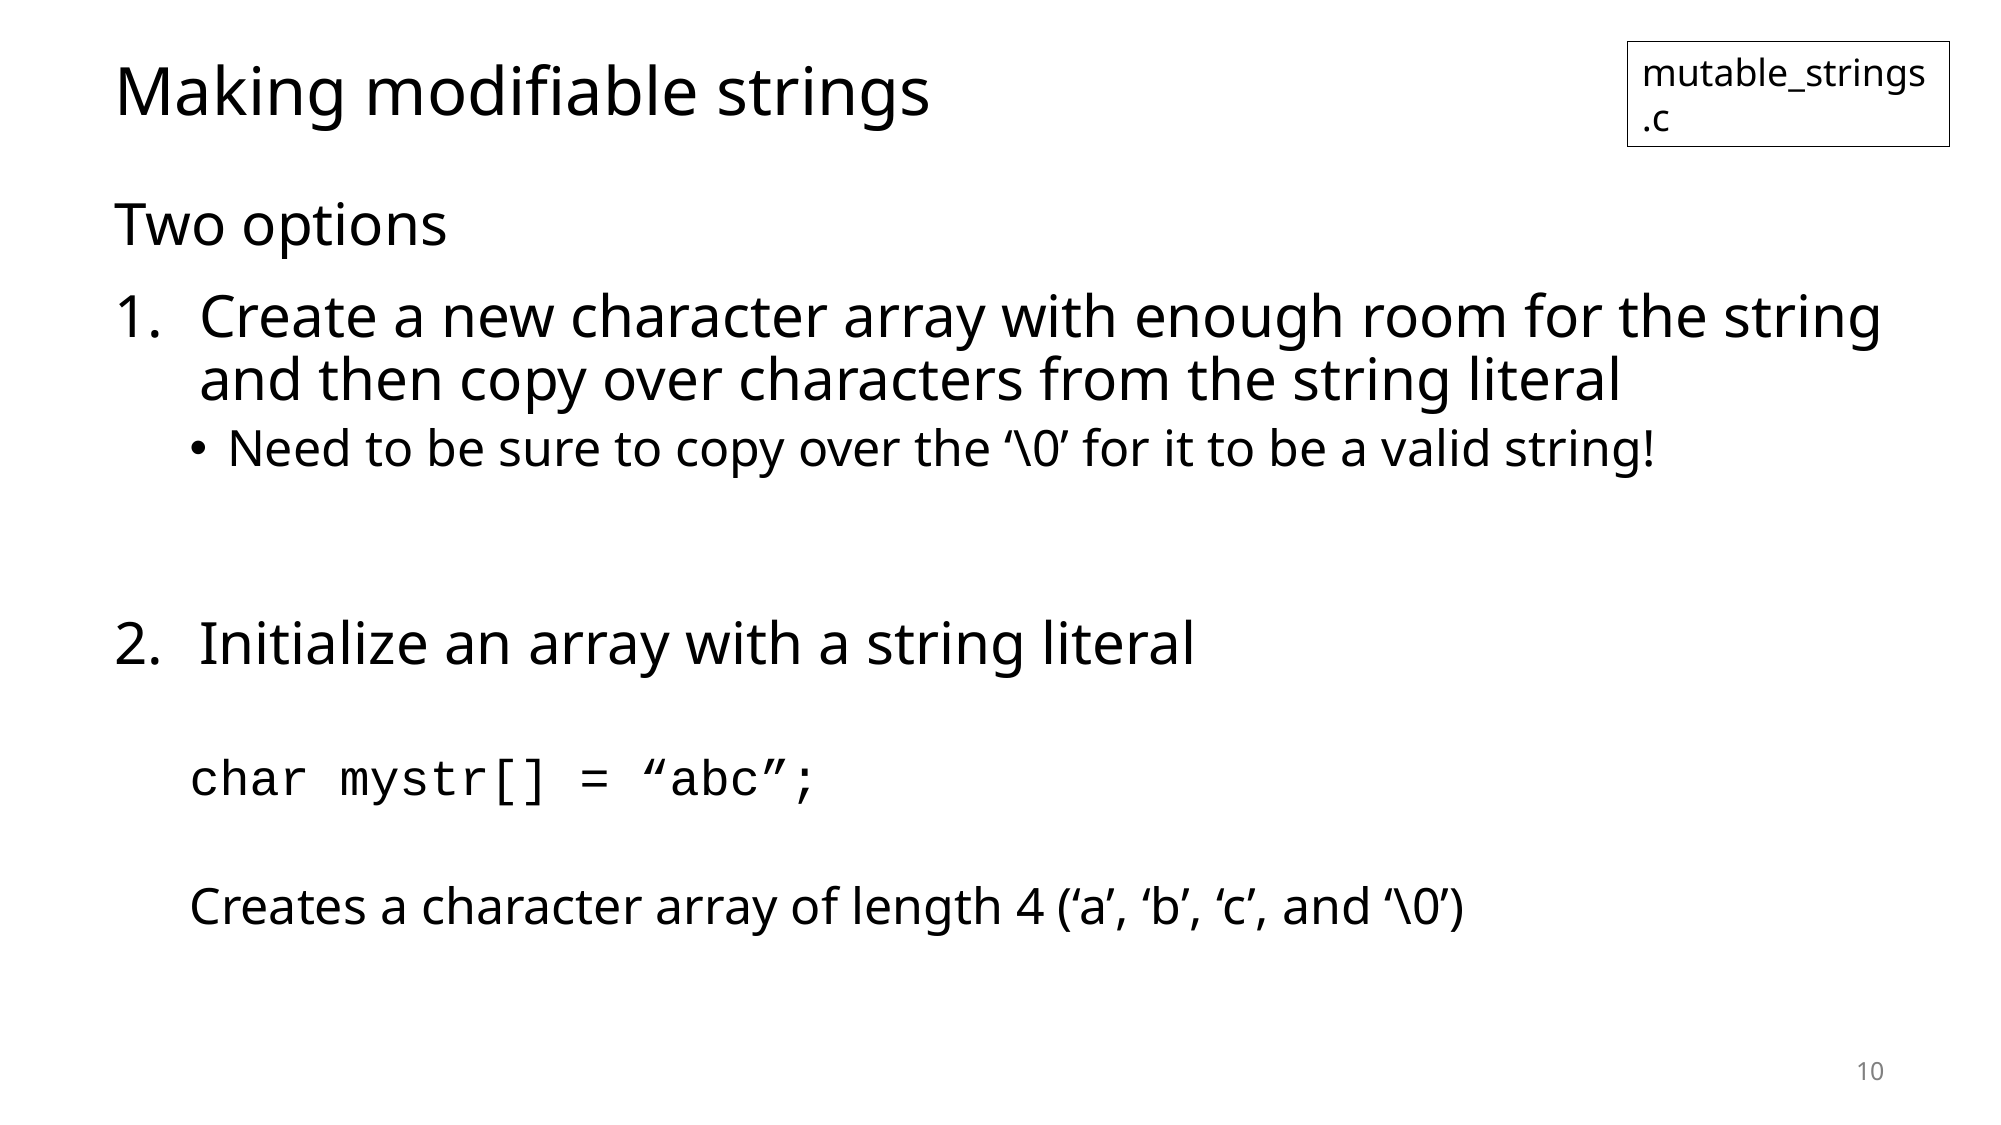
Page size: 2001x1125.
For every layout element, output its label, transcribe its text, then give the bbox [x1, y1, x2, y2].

slide_number 10 [1749, 1042, 1900, 1103]
title Making modifiable strings [99, 37, 1900, 150]
text_box mutable_strings.c [1627, 41, 1950, 147]
list Two options Create a new character array with enough room for the string and then copy over characters from the string literal Need to be sure to copy over the ‘\0’ for it to be a valid string! Initialize an array with a string literal char mystr[] = “abc”; Creates a character array of length 4 (‘a’, ‘b’, ‘c’, and ‘\0’) [99, 187, 1900, 1013]
